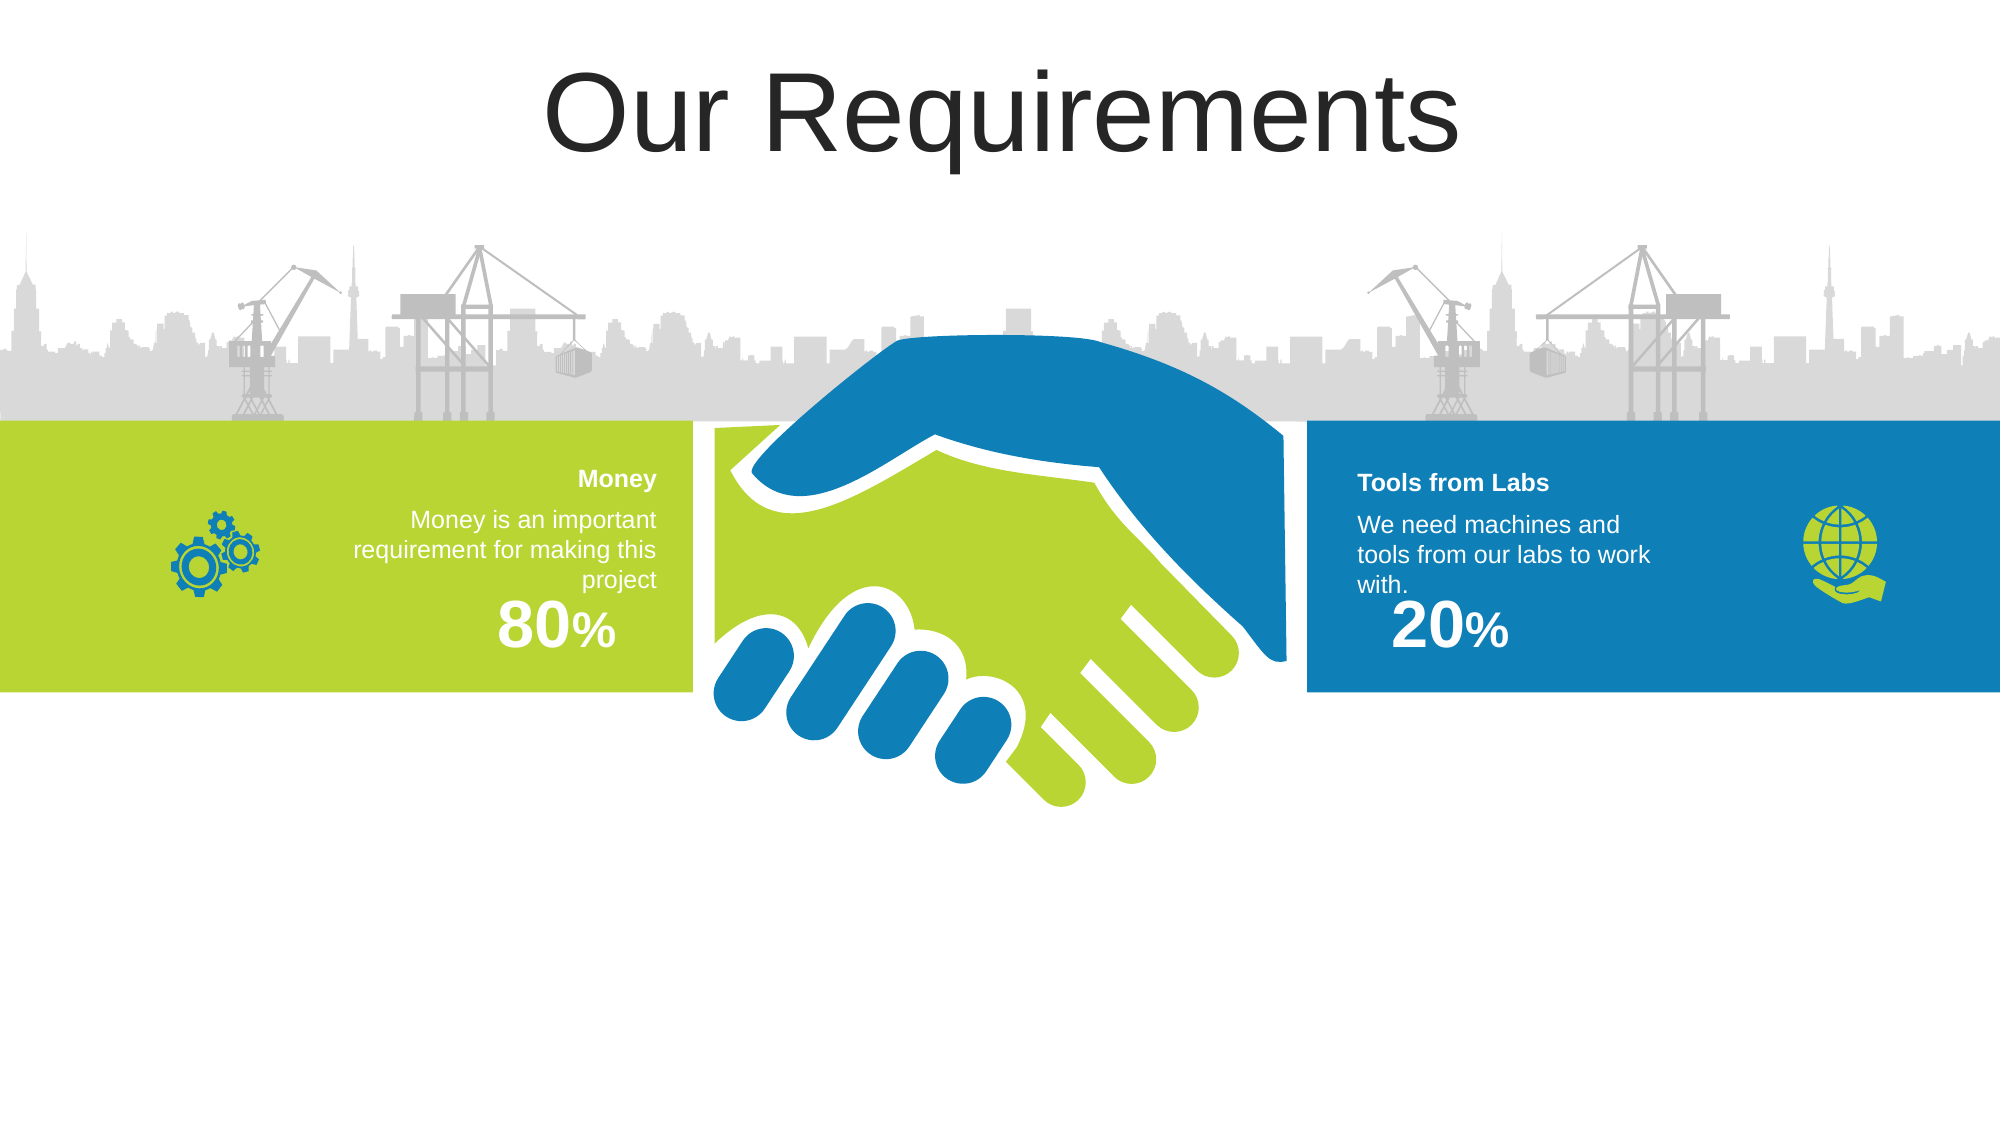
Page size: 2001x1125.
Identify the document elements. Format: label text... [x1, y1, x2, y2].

text_box [1802, 504, 1888, 605]
text_box 20% [1342, 607, 1558, 669]
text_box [1342, 459, 1683, 607]
text_box 80% [449, 603, 665, 669]
text_box [0, 422, 694, 693]
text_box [714, 334, 1287, 800]
text_box [170, 509, 262, 599]
text_box [1306, 422, 2000, 693]
list Our Requirements [53, 55, 1952, 175]
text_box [0, 231, 2000, 422]
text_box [332, 455, 672, 603]
